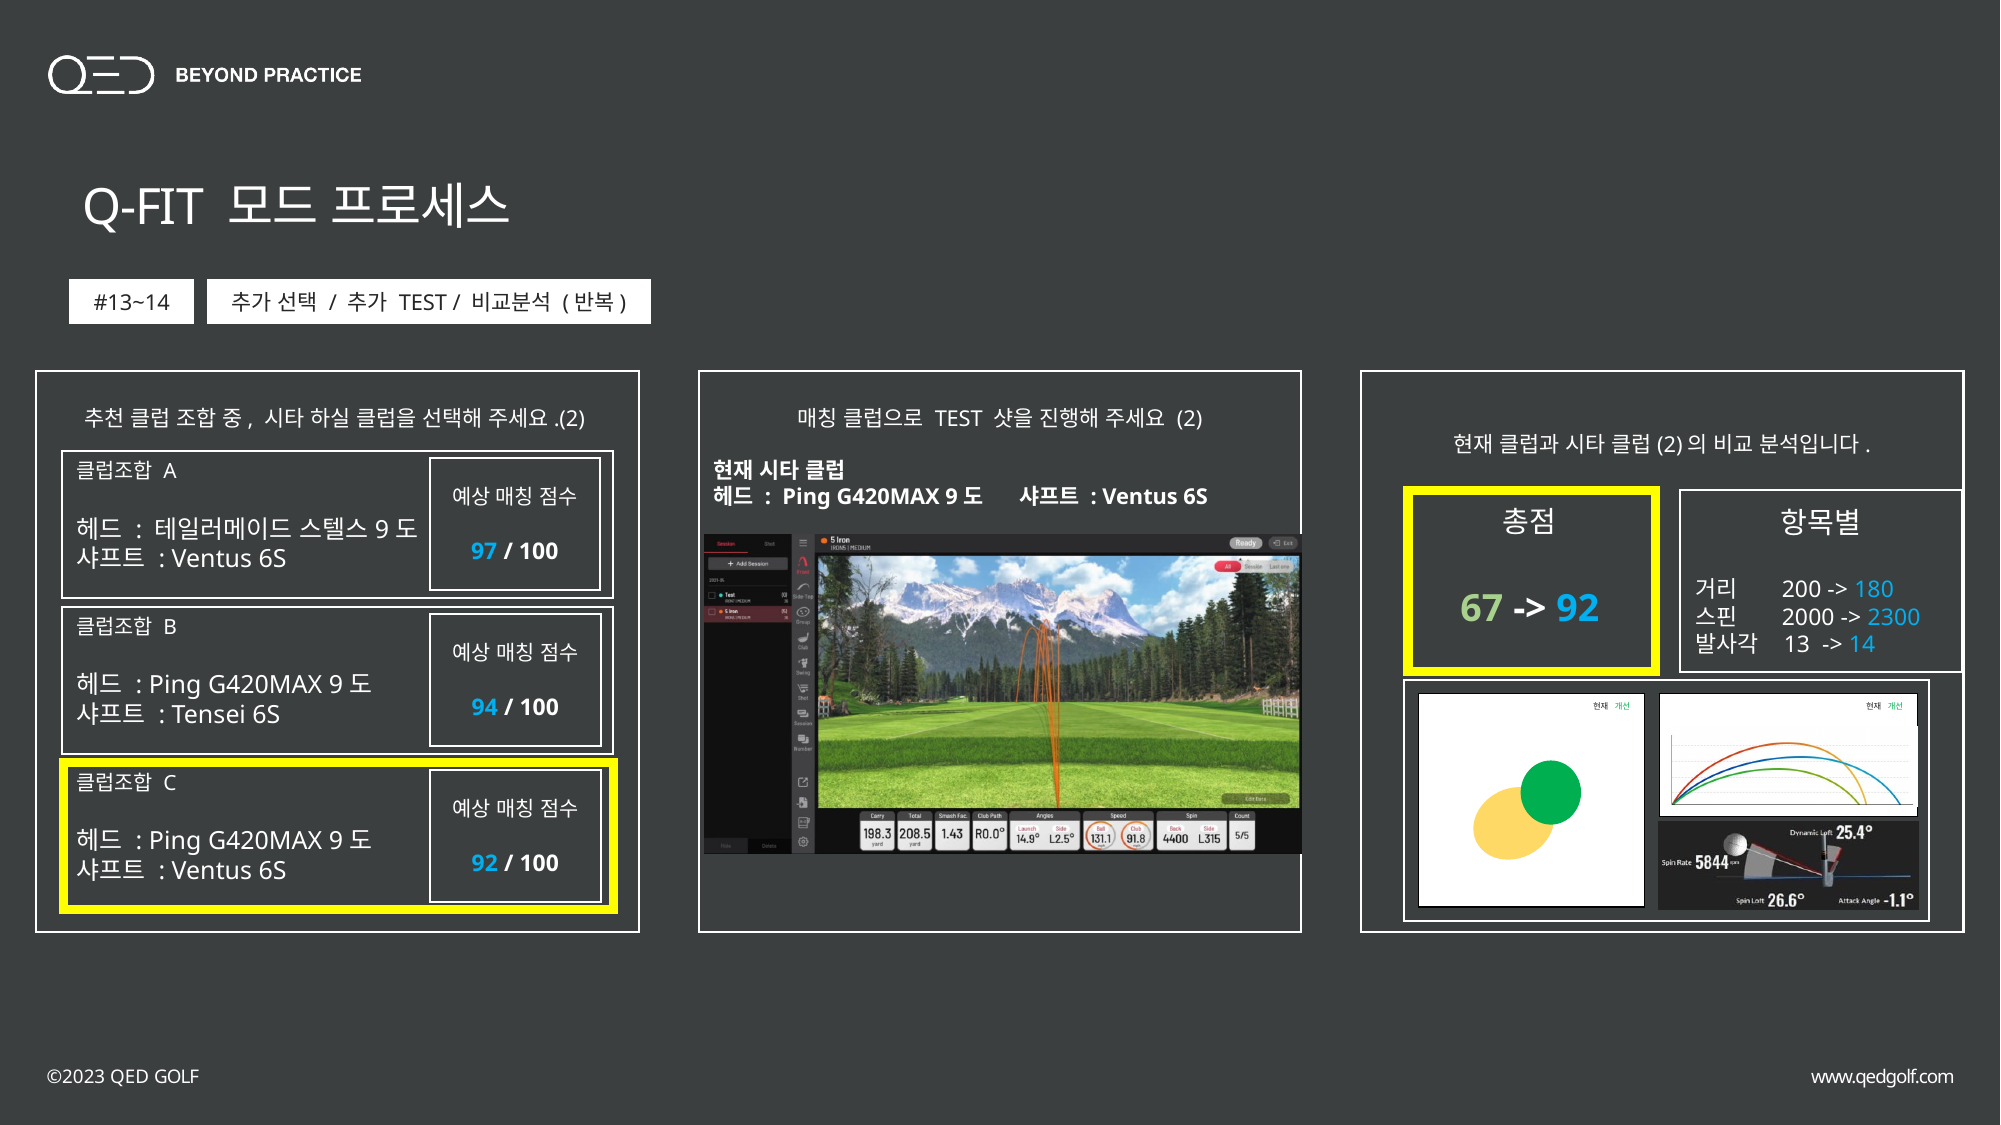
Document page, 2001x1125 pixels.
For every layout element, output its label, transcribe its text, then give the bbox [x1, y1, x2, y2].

picture [1667, 726, 1918, 807]
text_box 추천 클럽 조합 중, 시타 하실 클럽을 선택해 주세요.(2) [35, 370, 640, 933]
text_box Q-FIT 모드 프로세스 [67, 166, 849, 242]
picture [1658, 821, 1919, 910]
text_box [1472, 785, 1555, 861]
text_box #13~14 [69, 279, 194, 324]
picture [704, 534, 1302, 854]
picture [48, 55, 361, 94]
text_box 예상 매칭 점수 94 / 100 [429, 613, 602, 747]
text_box 현재 클럽과 시타 클럽(2)의 비교 분석입니다. [1360, 370, 1965, 933]
text_box 클럽조합 A 헤드 : 테일러메이드 스텔스9도 샤프트 : Ventus 6S [61, 450, 614, 599]
text_box [1407, 489, 1657, 673]
text_box 예상 매칭 점수 97 / 100 [429, 457, 601, 591]
text_box 현재 개선 [1658, 693, 1919, 818]
text_box [63, 761, 614, 910]
text_box 추가 선택 / 추가 TEST / 비교분석 (반복) [207, 279, 651, 324]
text_box [1519, 759, 1583, 826]
text_box 클럽조합 B 헤드 : Ping G420MAX 9도 샤프트 : Tensei 6S [61, 606, 614, 755]
text_box 현재 개선 [1418, 693, 1646, 908]
text_box 항목별 거리 200 -> 180 스핀 2000 -> 2300 발사각 13 -> 14 [1679, 489, 1963, 673]
text_box 매칭 클럽으로 TEST 샷을 진행해 주세요 (2) 현재 시타 클럽 헤드 : Ping G420MAX 9도 샤프트 : Ventus 6S [698, 370, 1302, 933]
text_box [1403, 679, 1930, 922]
